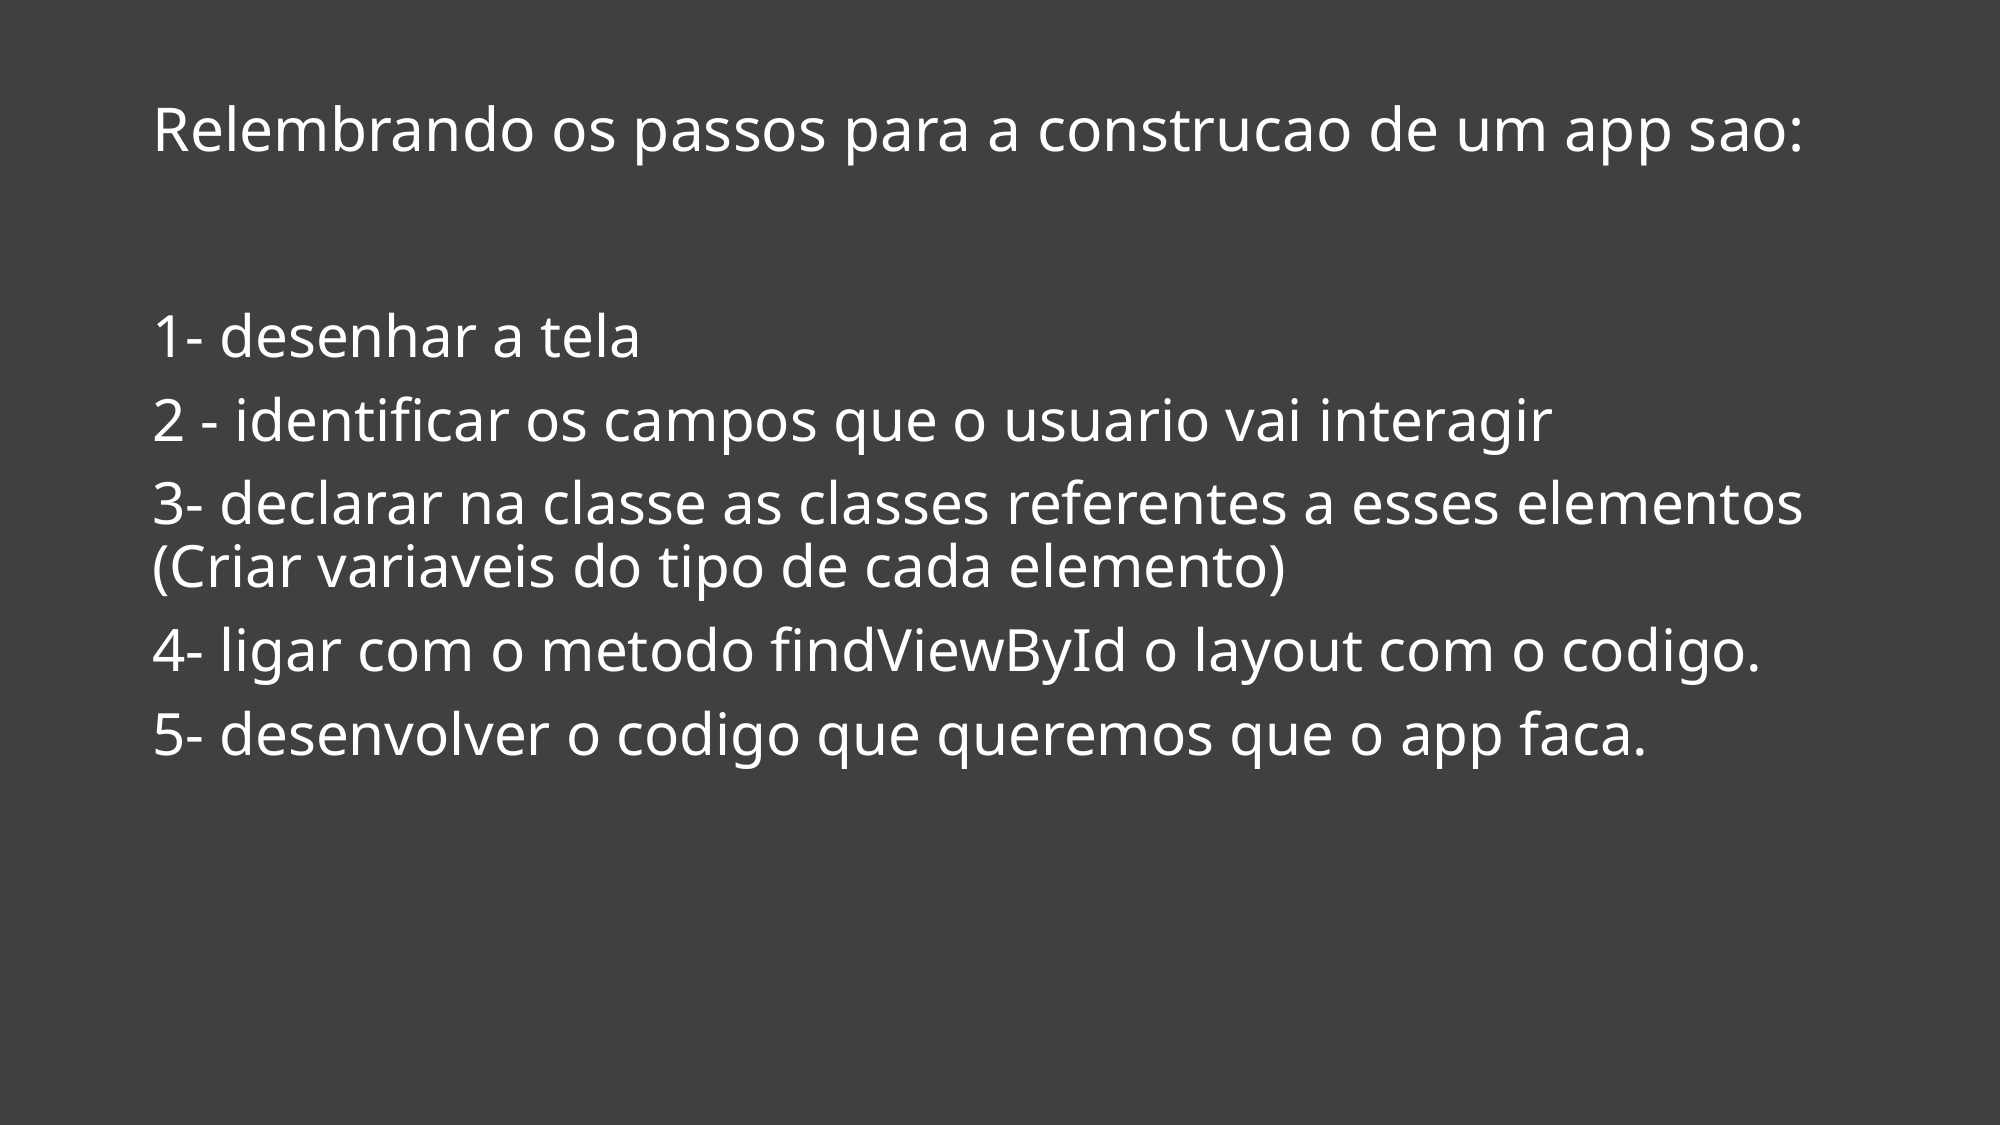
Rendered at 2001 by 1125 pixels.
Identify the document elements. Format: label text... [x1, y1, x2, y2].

list 1- desenhar a tela 2 - identificar os campos que o usuario vai interagir 3- declarar na classe as classes referentes a esses elementos (Criar variaveis do tipo de cada elemento) 4- ligar com o metodo findViewById o layout com o codigo. 5- desenvolver o codigo que queremos que o app faca. [137, 299, 1863, 1014]
title Relembrando os passos para a construcao de um app sao: [137, 59, 1863, 278]
